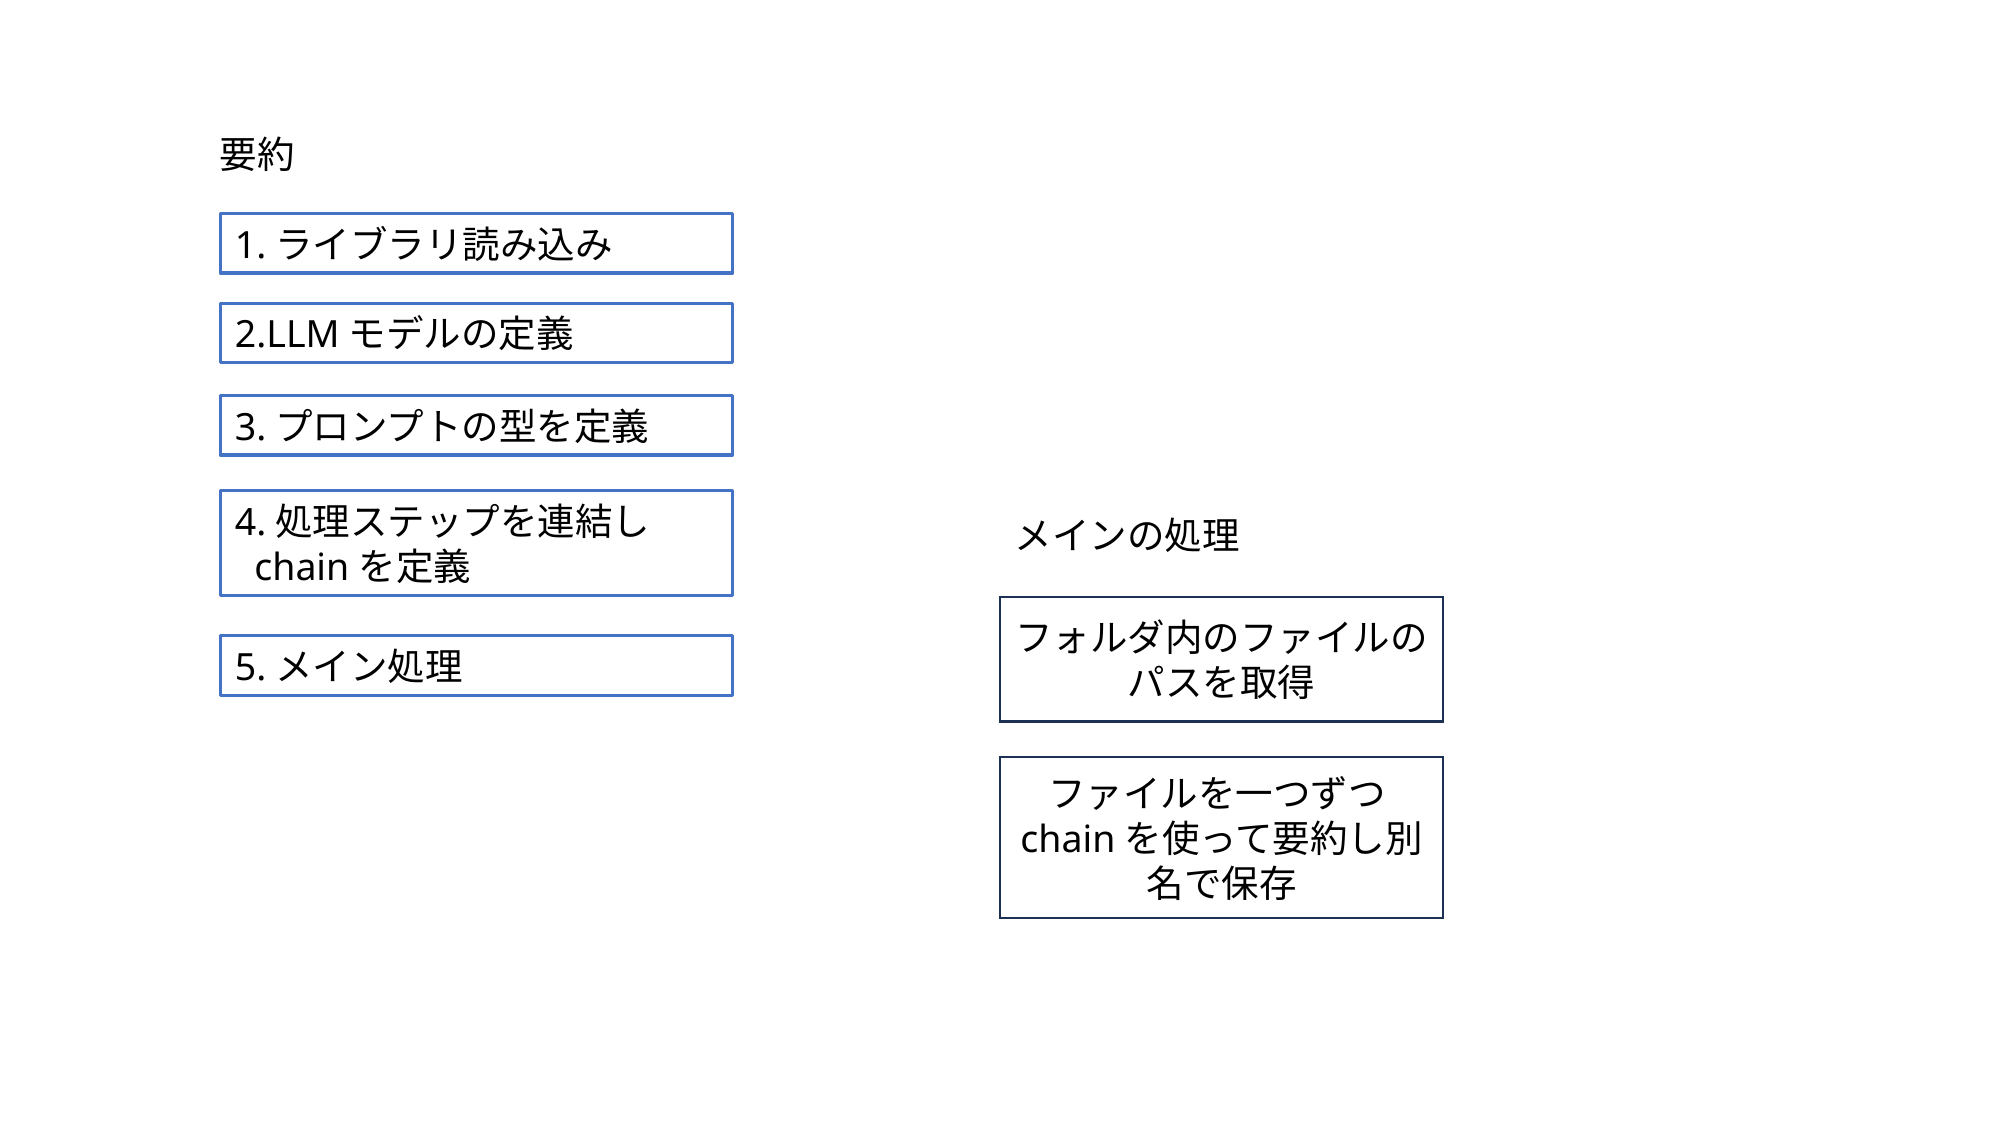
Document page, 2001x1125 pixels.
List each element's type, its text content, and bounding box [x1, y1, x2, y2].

text_box メインの処理 [999, 504, 1502, 565]
text_box 4.処理ステップを連結し chainを定義 [220, 490, 733, 596]
text_box ファイルを一つずつchainを使って要約し別名で保存 [999, 756, 1444, 919]
text_box 1.ライブラリ読み込み [220, 213, 733, 274]
text_box 要約 [205, 123, 793, 184]
text_box 5.メイン処理 [220, 635, 733, 696]
text_box フォルダ内のファイルのパスを取得 [999, 596, 1444, 723]
text_box 3.プロンプトの型を定義 [220, 395, 733, 456]
text_box 2.LLMモデルの定義 [220, 303, 733, 363]
